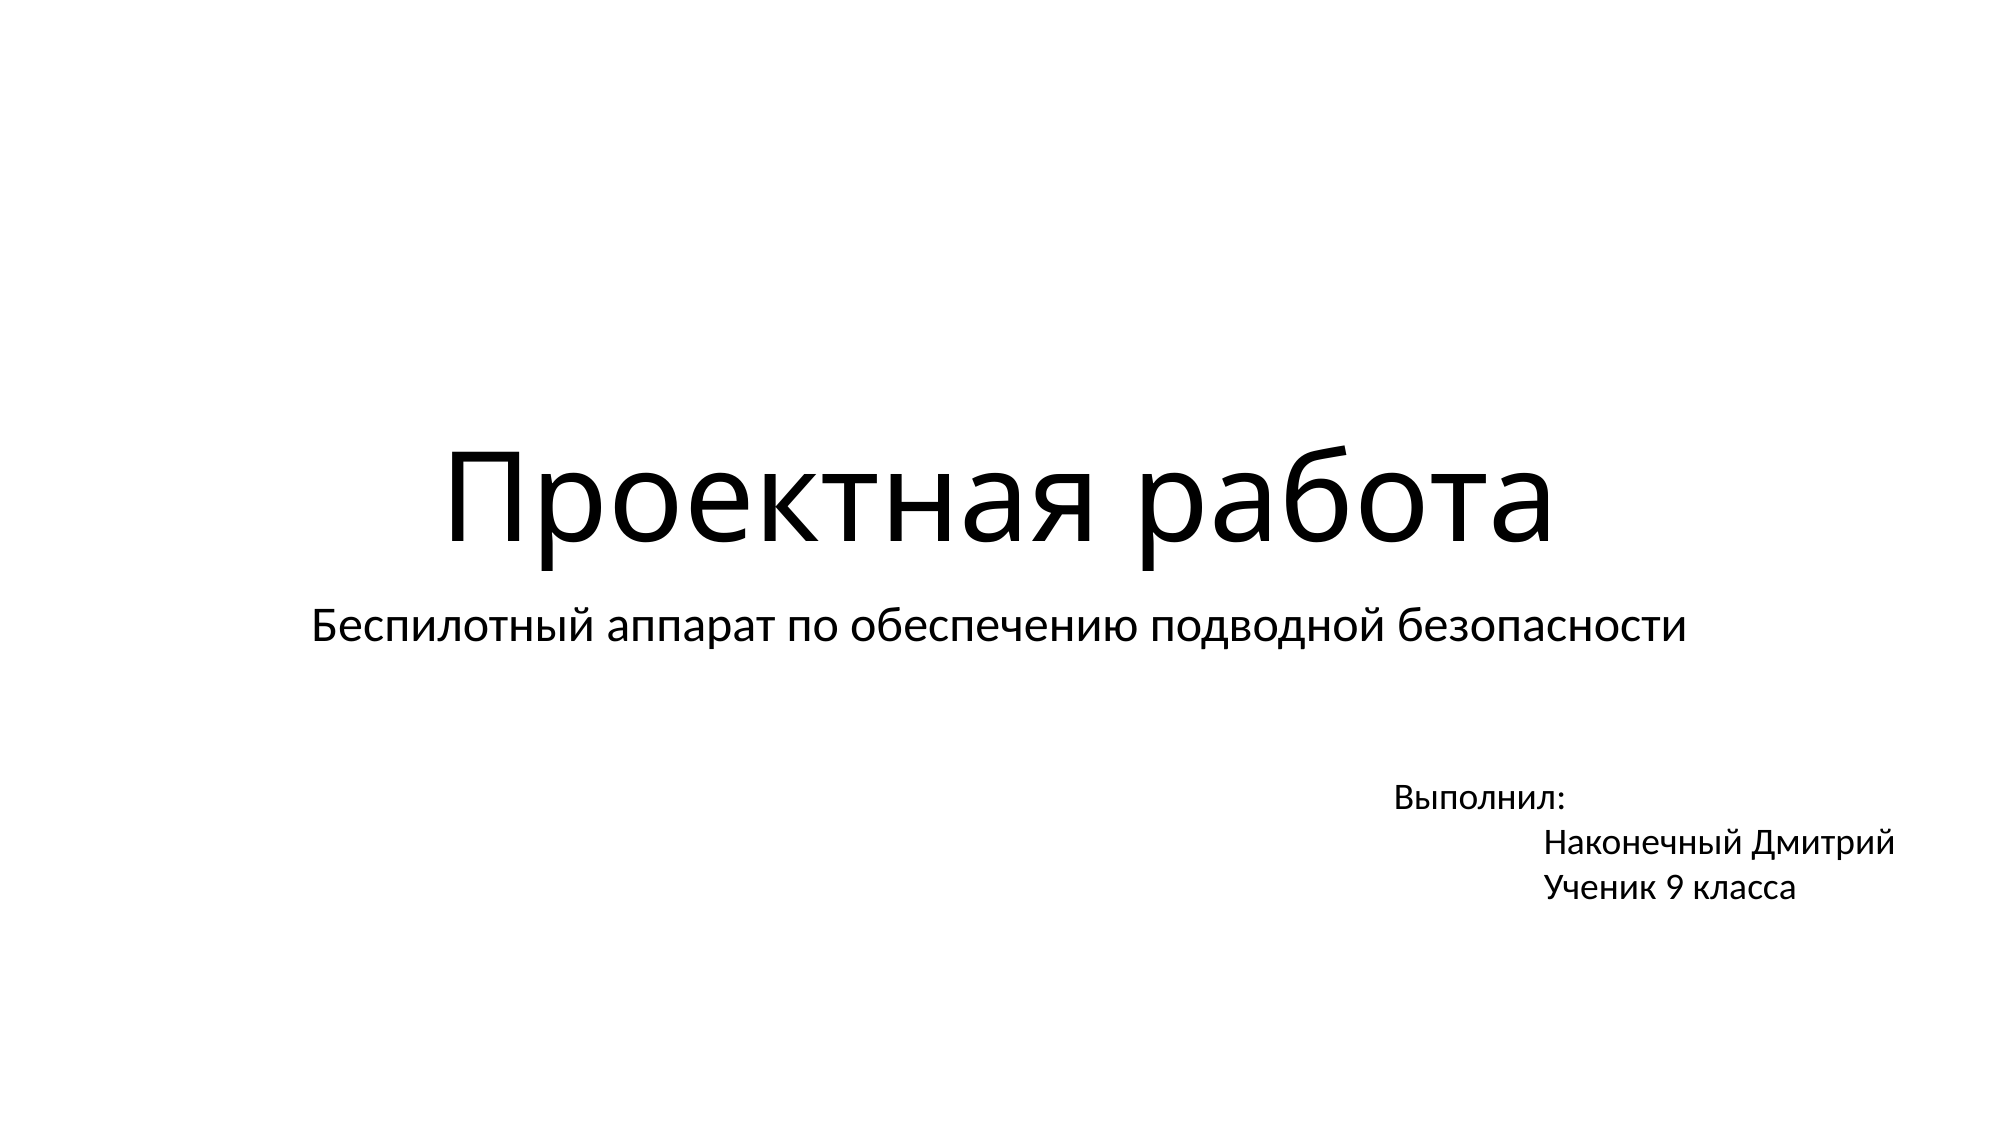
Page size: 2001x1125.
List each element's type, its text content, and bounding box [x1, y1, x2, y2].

title Проектная работа [249, 184, 1750, 576]
text_box [924, 487, 1075, 638]
subtitle Беспилотный аппарат по обеспечению подводной безопасности [249, 590, 1750, 863]
text_box Выполнил: Наконечный Дмитрий Ученик 9 класса [1379, 764, 1971, 915]
